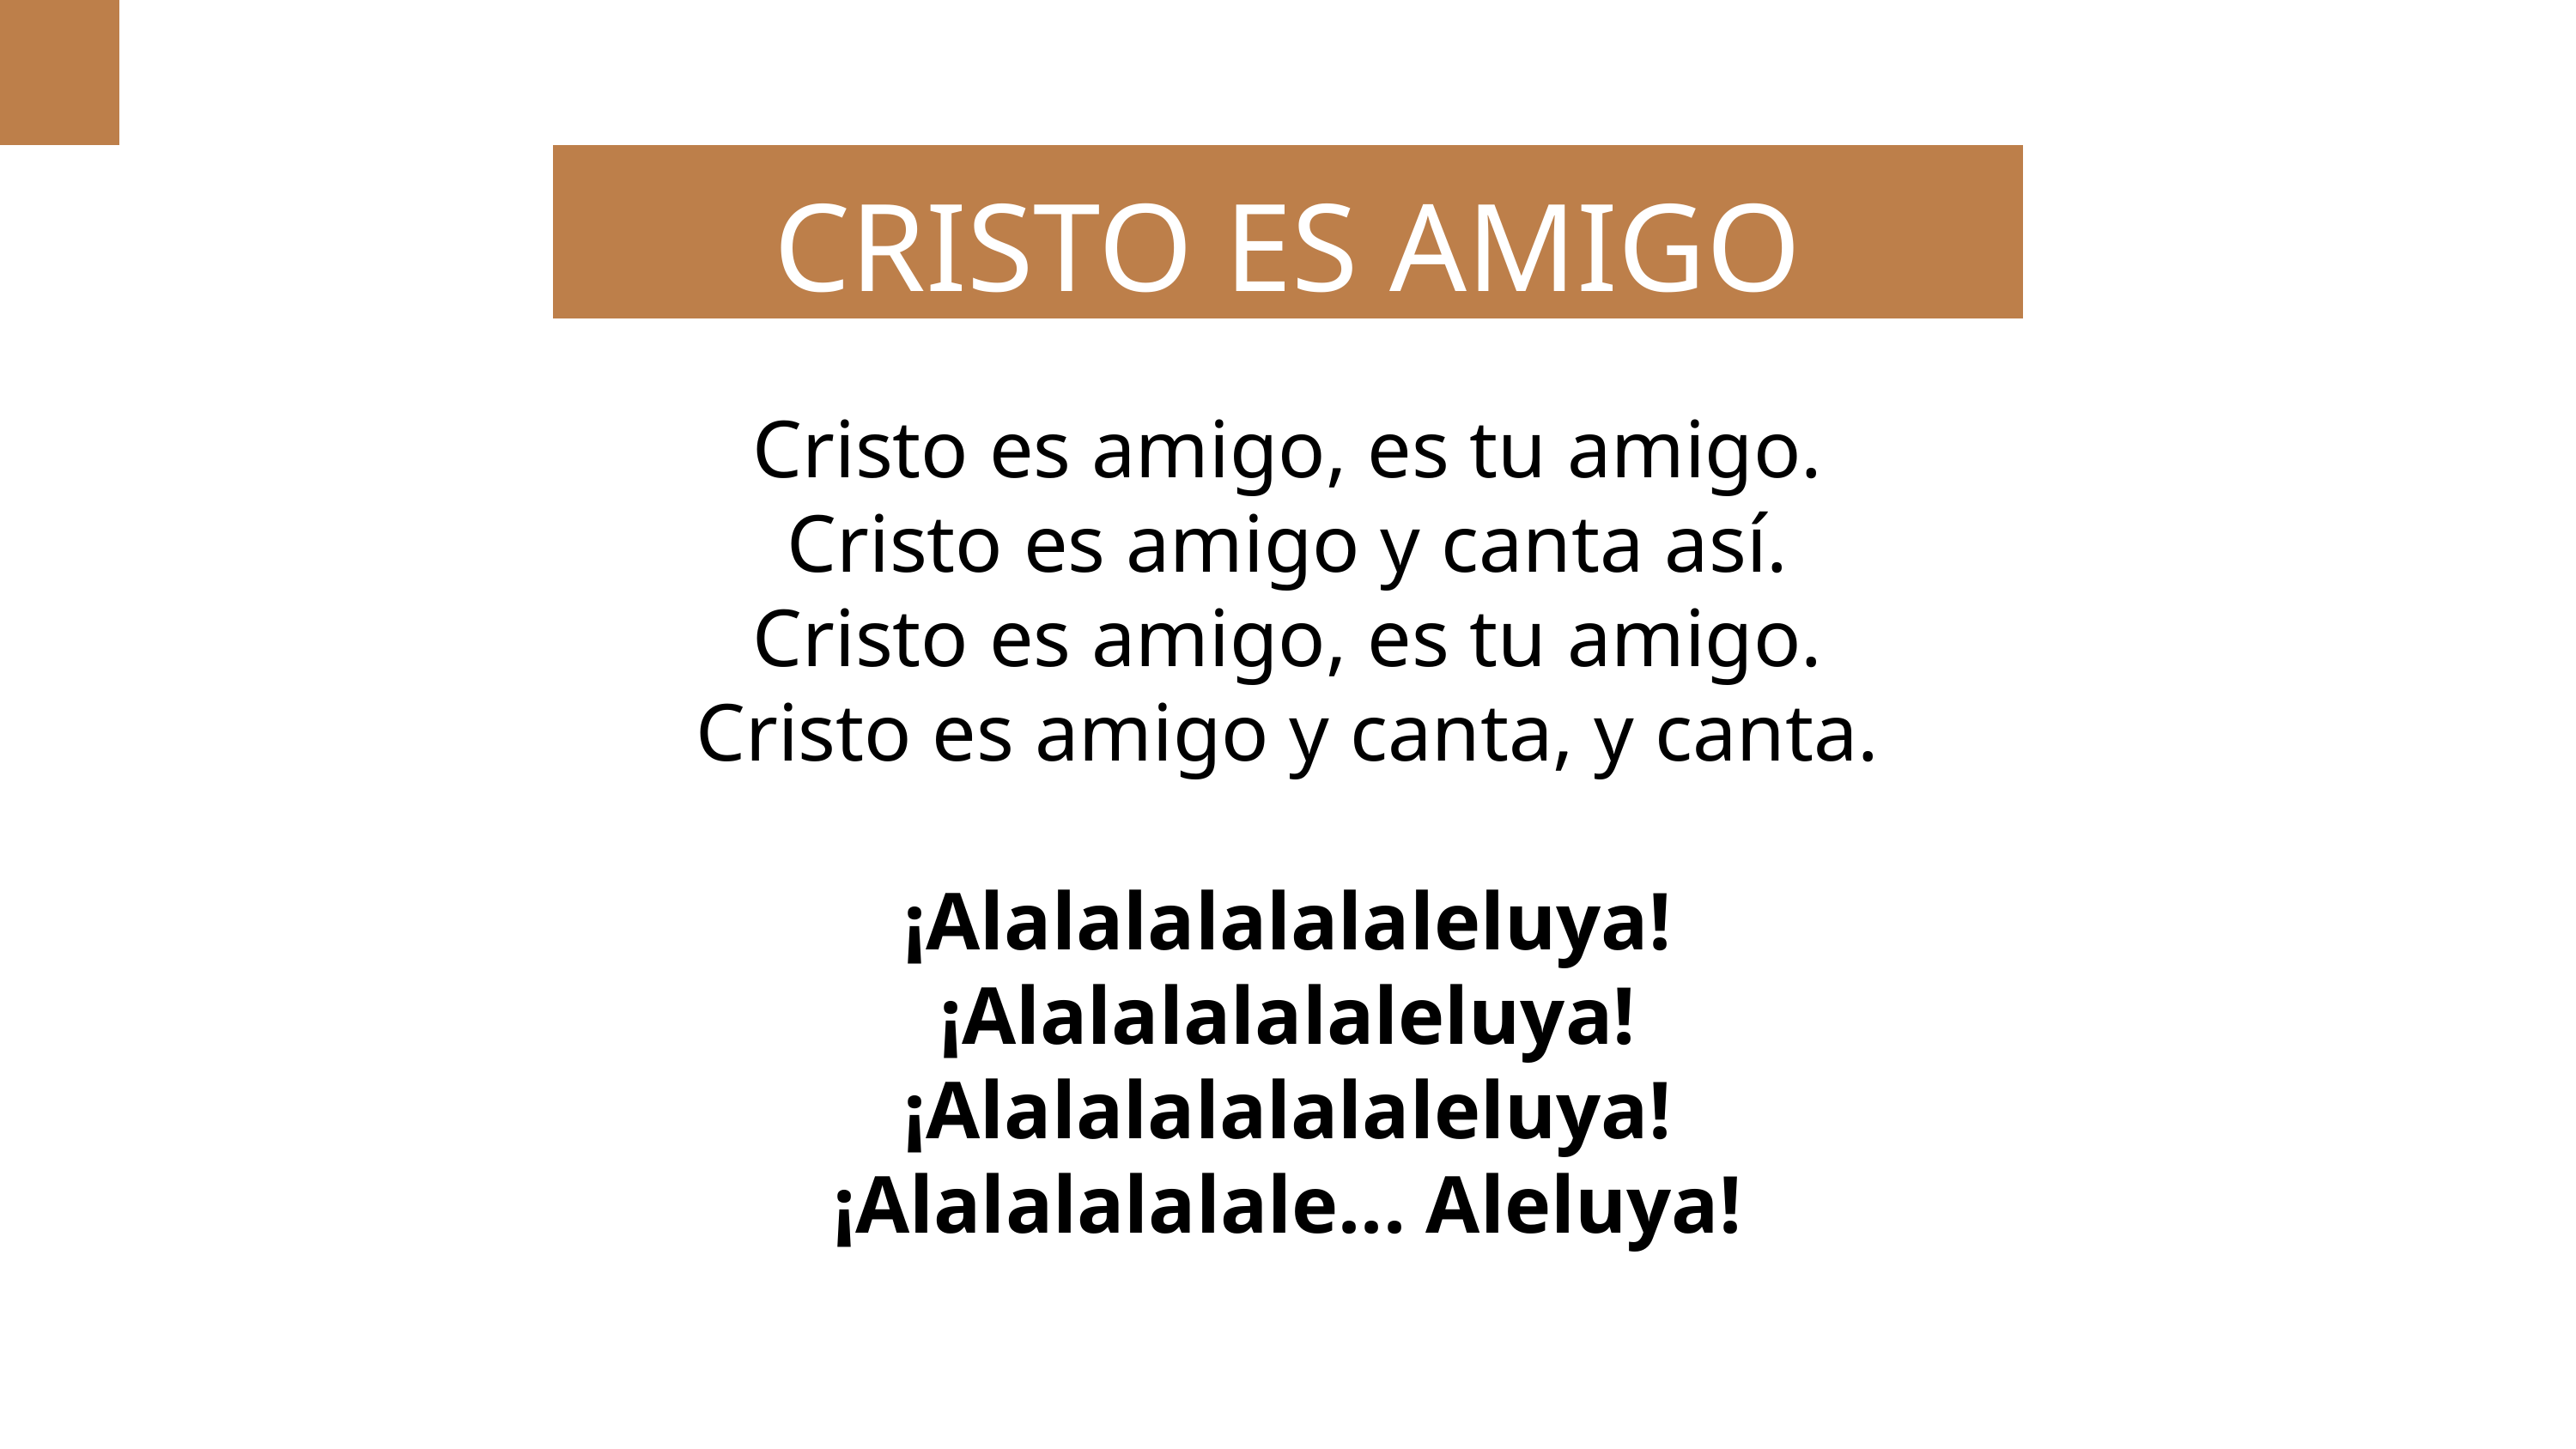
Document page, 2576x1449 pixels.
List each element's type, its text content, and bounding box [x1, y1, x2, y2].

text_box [552, 144, 2024, 319]
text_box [0, 0, 120, 145]
text_box Cristo es amigo, es tu amigo. Cristo es amigo y canta así. Cristo es amigo, es tu amigo. Cristo es amigo y canta, y canta. ¡Alalalalalalaleluya! ¡Alalalalalaleluya! ¡Alalalalalalaleluya! ¡Alalalalalale... Aleluya! [443, 399, 2133, 1249]
